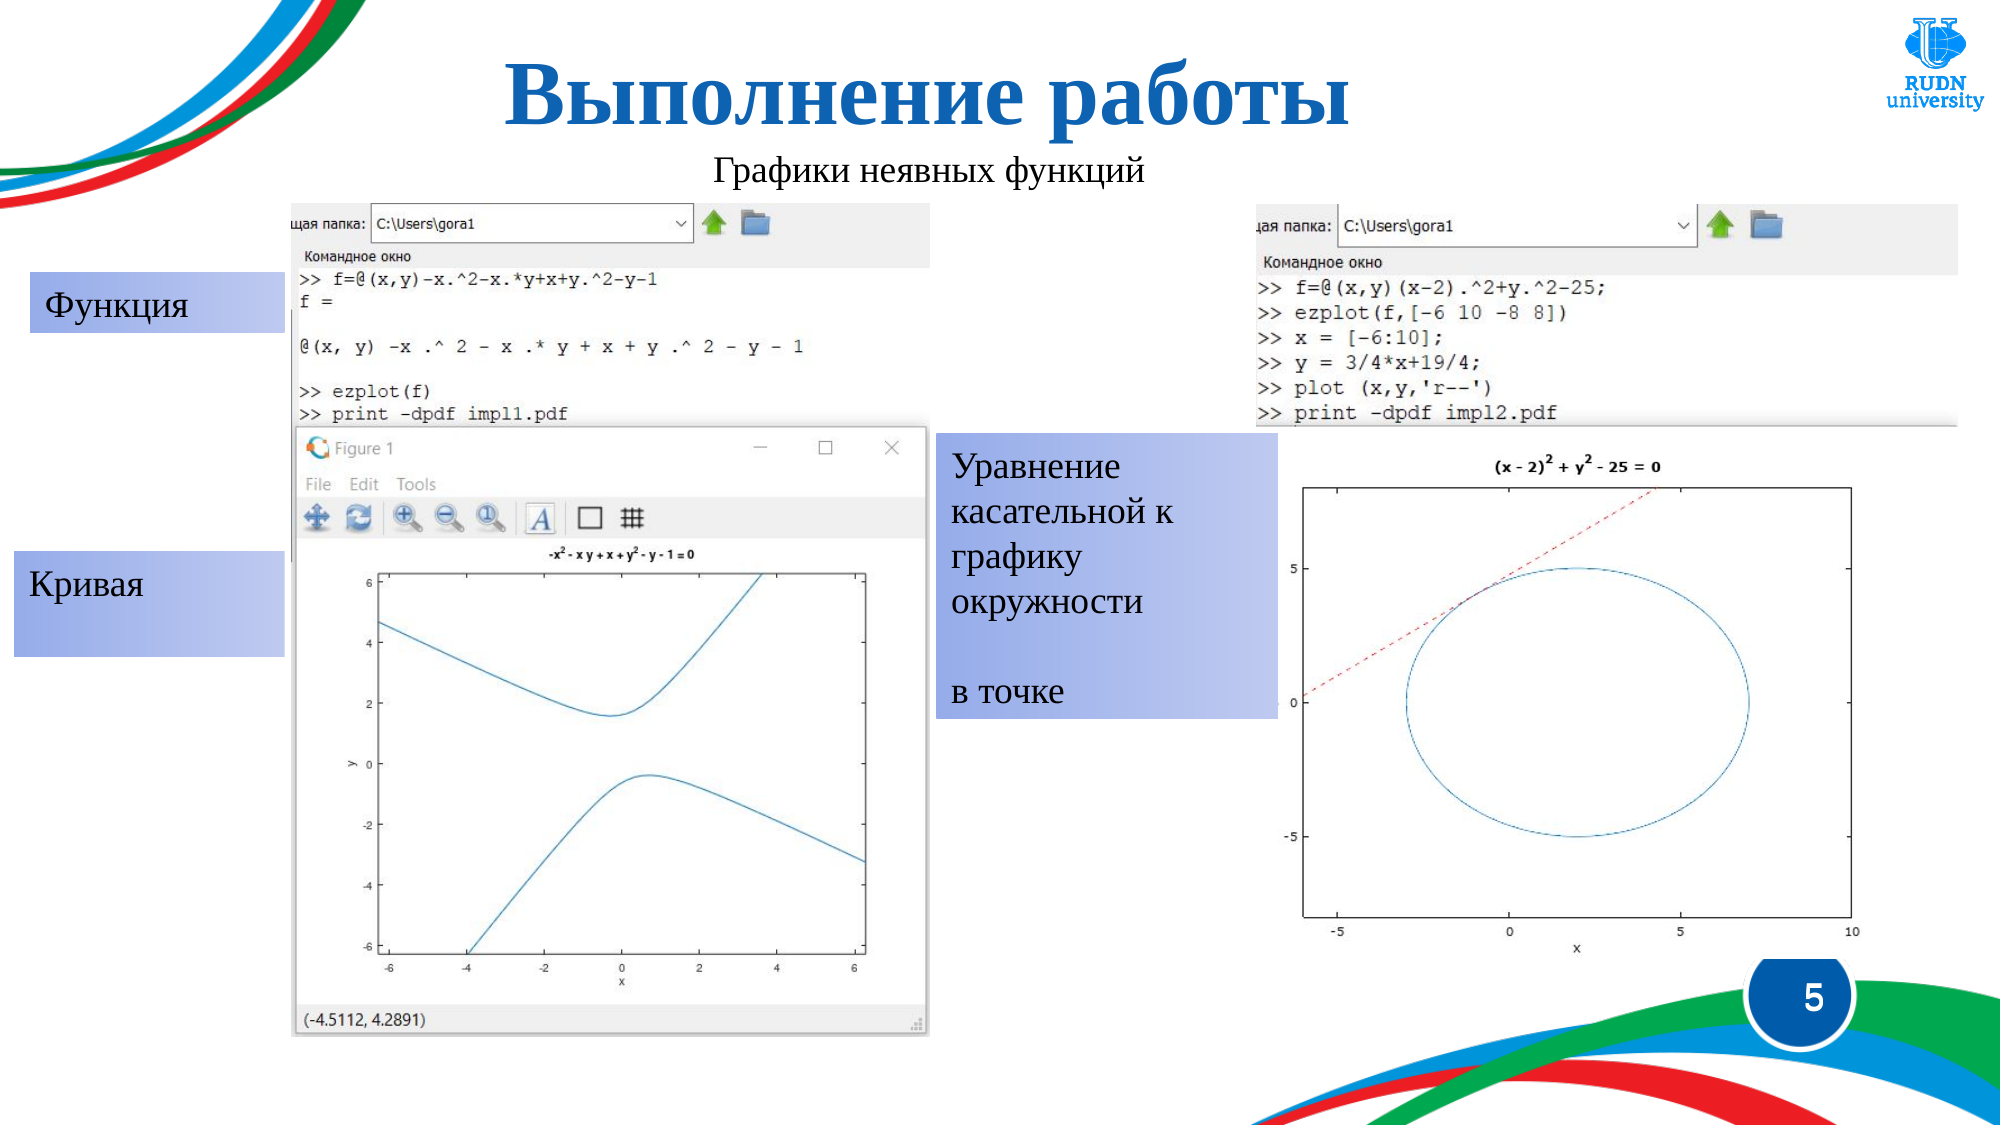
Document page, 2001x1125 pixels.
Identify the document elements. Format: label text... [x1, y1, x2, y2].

text_box Графики неявных функций [698, 137, 1161, 198]
picture [0, 0, 2000, 1125]
title Выполнение работы [489, 0, 1540, 204]
